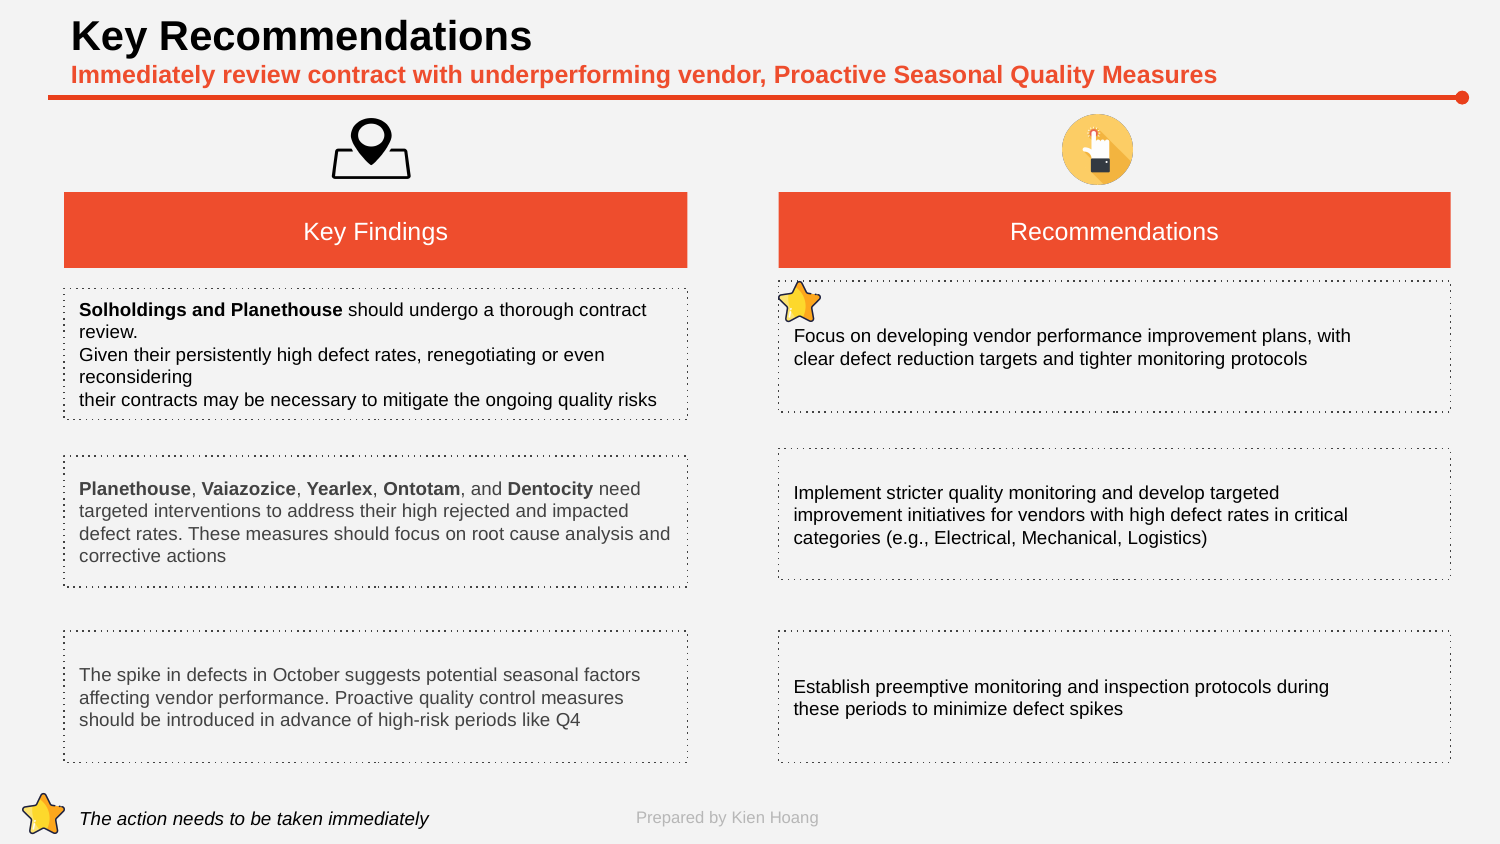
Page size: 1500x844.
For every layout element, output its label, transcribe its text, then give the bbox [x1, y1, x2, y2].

text_box Key Recommendations Immediately review contract with underperforming vendor, Proactive Seasonal Quality Measures [55, 5, 1442, 92]
text_box Solholdings and Planethouse should undergo a thorough contract review. Given their persistently high defect rates, renegotiating or even reconsidering their contracts may be necessary to mitigate the ongoing quality risks [64, 288, 688, 420]
picture [1062, 113, 1134, 185]
text_box Focus on developing vendor performance improvement plans, with clear defect reduction targets and tighter monitoring protocols [778, 280, 1451, 412]
text_box Key Findings [64, 192, 688, 268]
picture [778, 280, 821, 324]
text_box Planethouse, Vaiazozice, Yearlex, Ontotam, and Dentocity need targeted interventions to address their high rejected and impacted defect rates. These measures should focus on root cause analysis and corrective actions [64, 456, 688, 588]
text_box Establish preemptive monitoring and inspection protocols during these periods to minimize defect spikes [778, 631, 1451, 763]
picture [21, 792, 65, 836]
picture [318, 106, 417, 193]
text_box Recommendations [778, 192, 1451, 268]
text_box The spike in defects in October suggests potential seasonal factors affecting vendor performance. Proactive quality control measures should be introduced in advance of high-risk periods like Q4 [64, 631, 688, 763]
text_box The action needs to be taken immediately [64, 792, 737, 844]
text_box Implement stricter quality monitoring and develop targeted improvement initiatives for vendors with high defect rates in critical categories (e.g., Electrical, Mechanical, Logistics) [778, 448, 1451, 580]
